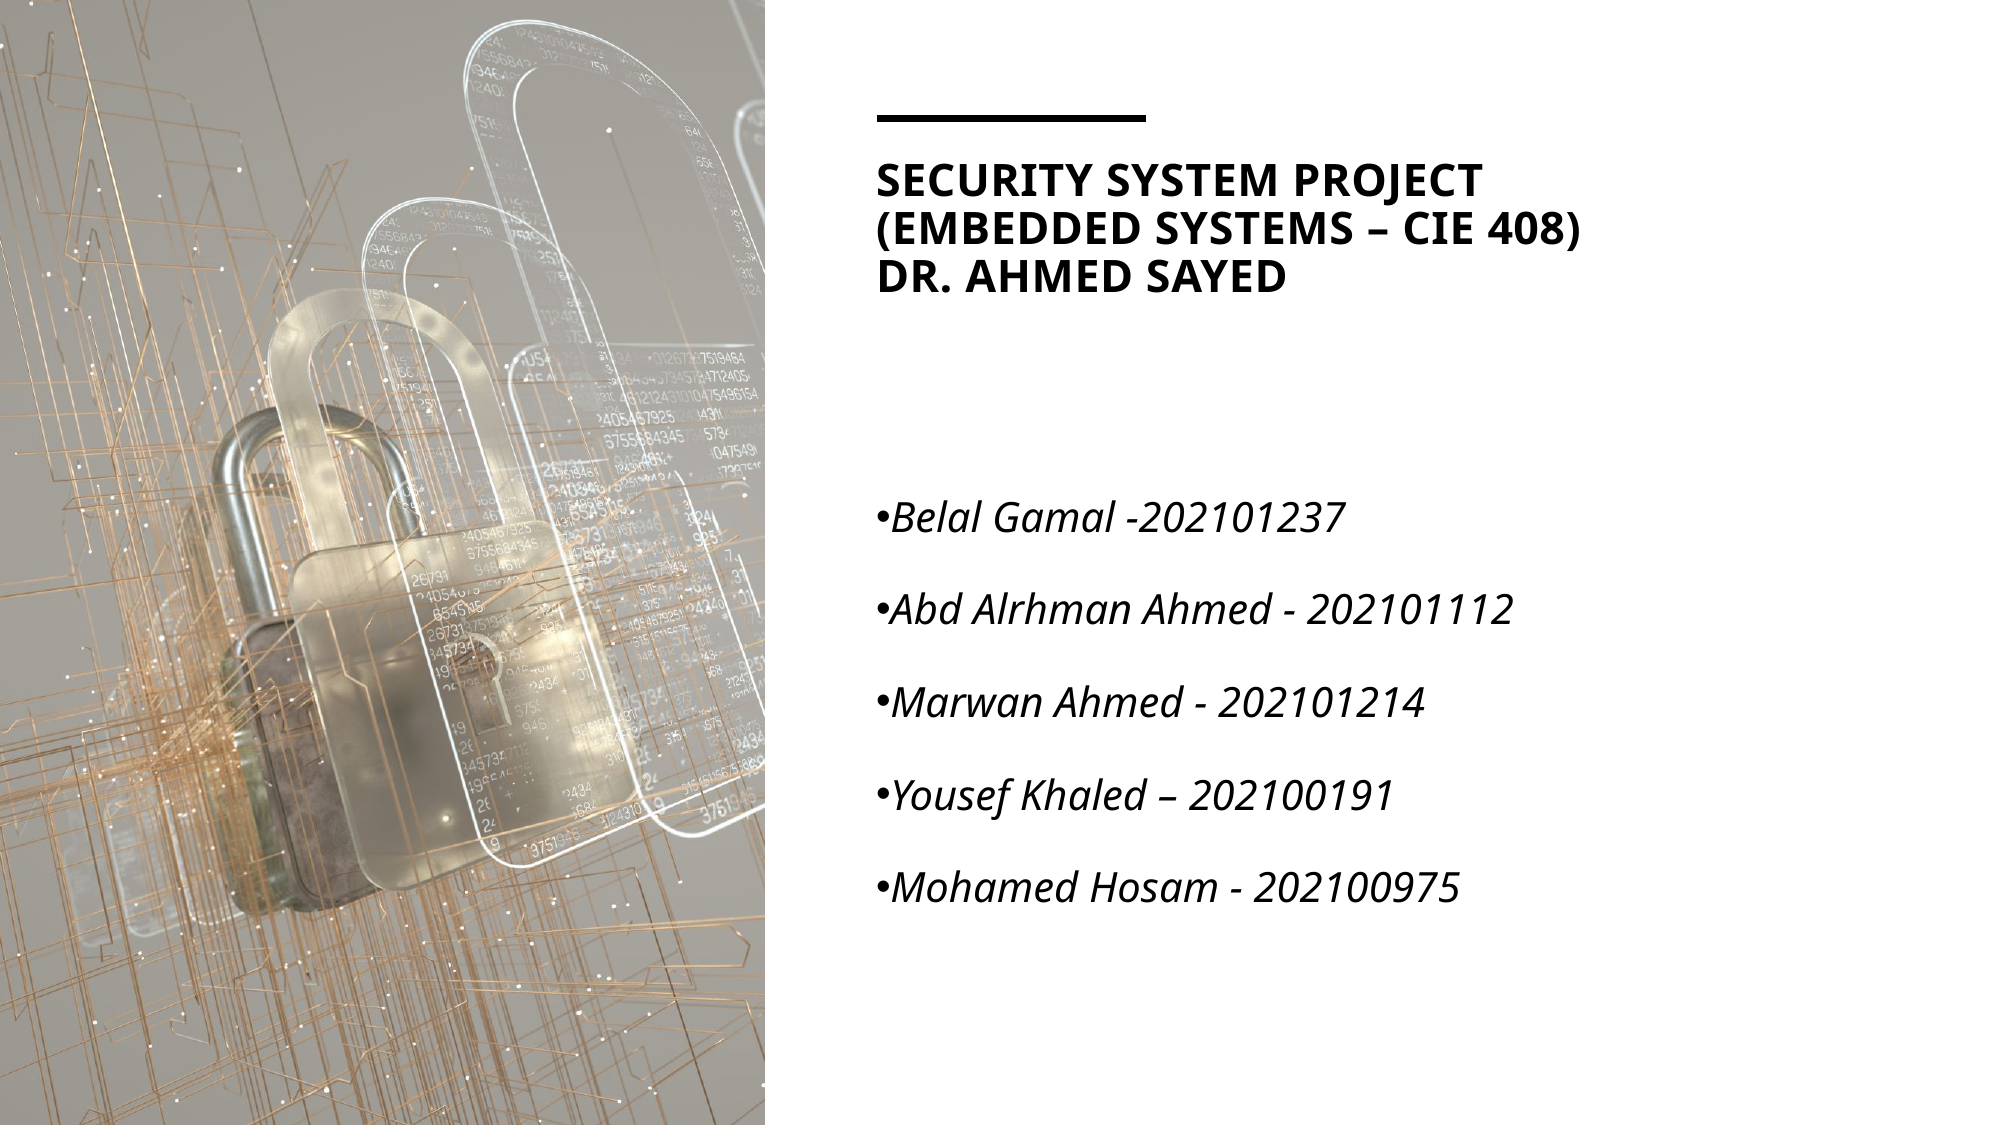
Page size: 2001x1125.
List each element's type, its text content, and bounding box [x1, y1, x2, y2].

subtitle Belal Gamal -202101237 Abd Alrhman Ahmed - 202101112 Marwan Ahmed - 202101214 Yousef Khaled – 202100191 Mohamed Hosam - 202100975 [861, 364, 1884, 1011]
title Security System Project (Embedded Systems – CIE 408) Dr. Ahmed Sayed [861, 149, 1884, 364]
picture [0, 0, 765, 1125]
text_box [765, 0, 2000, 1125]
